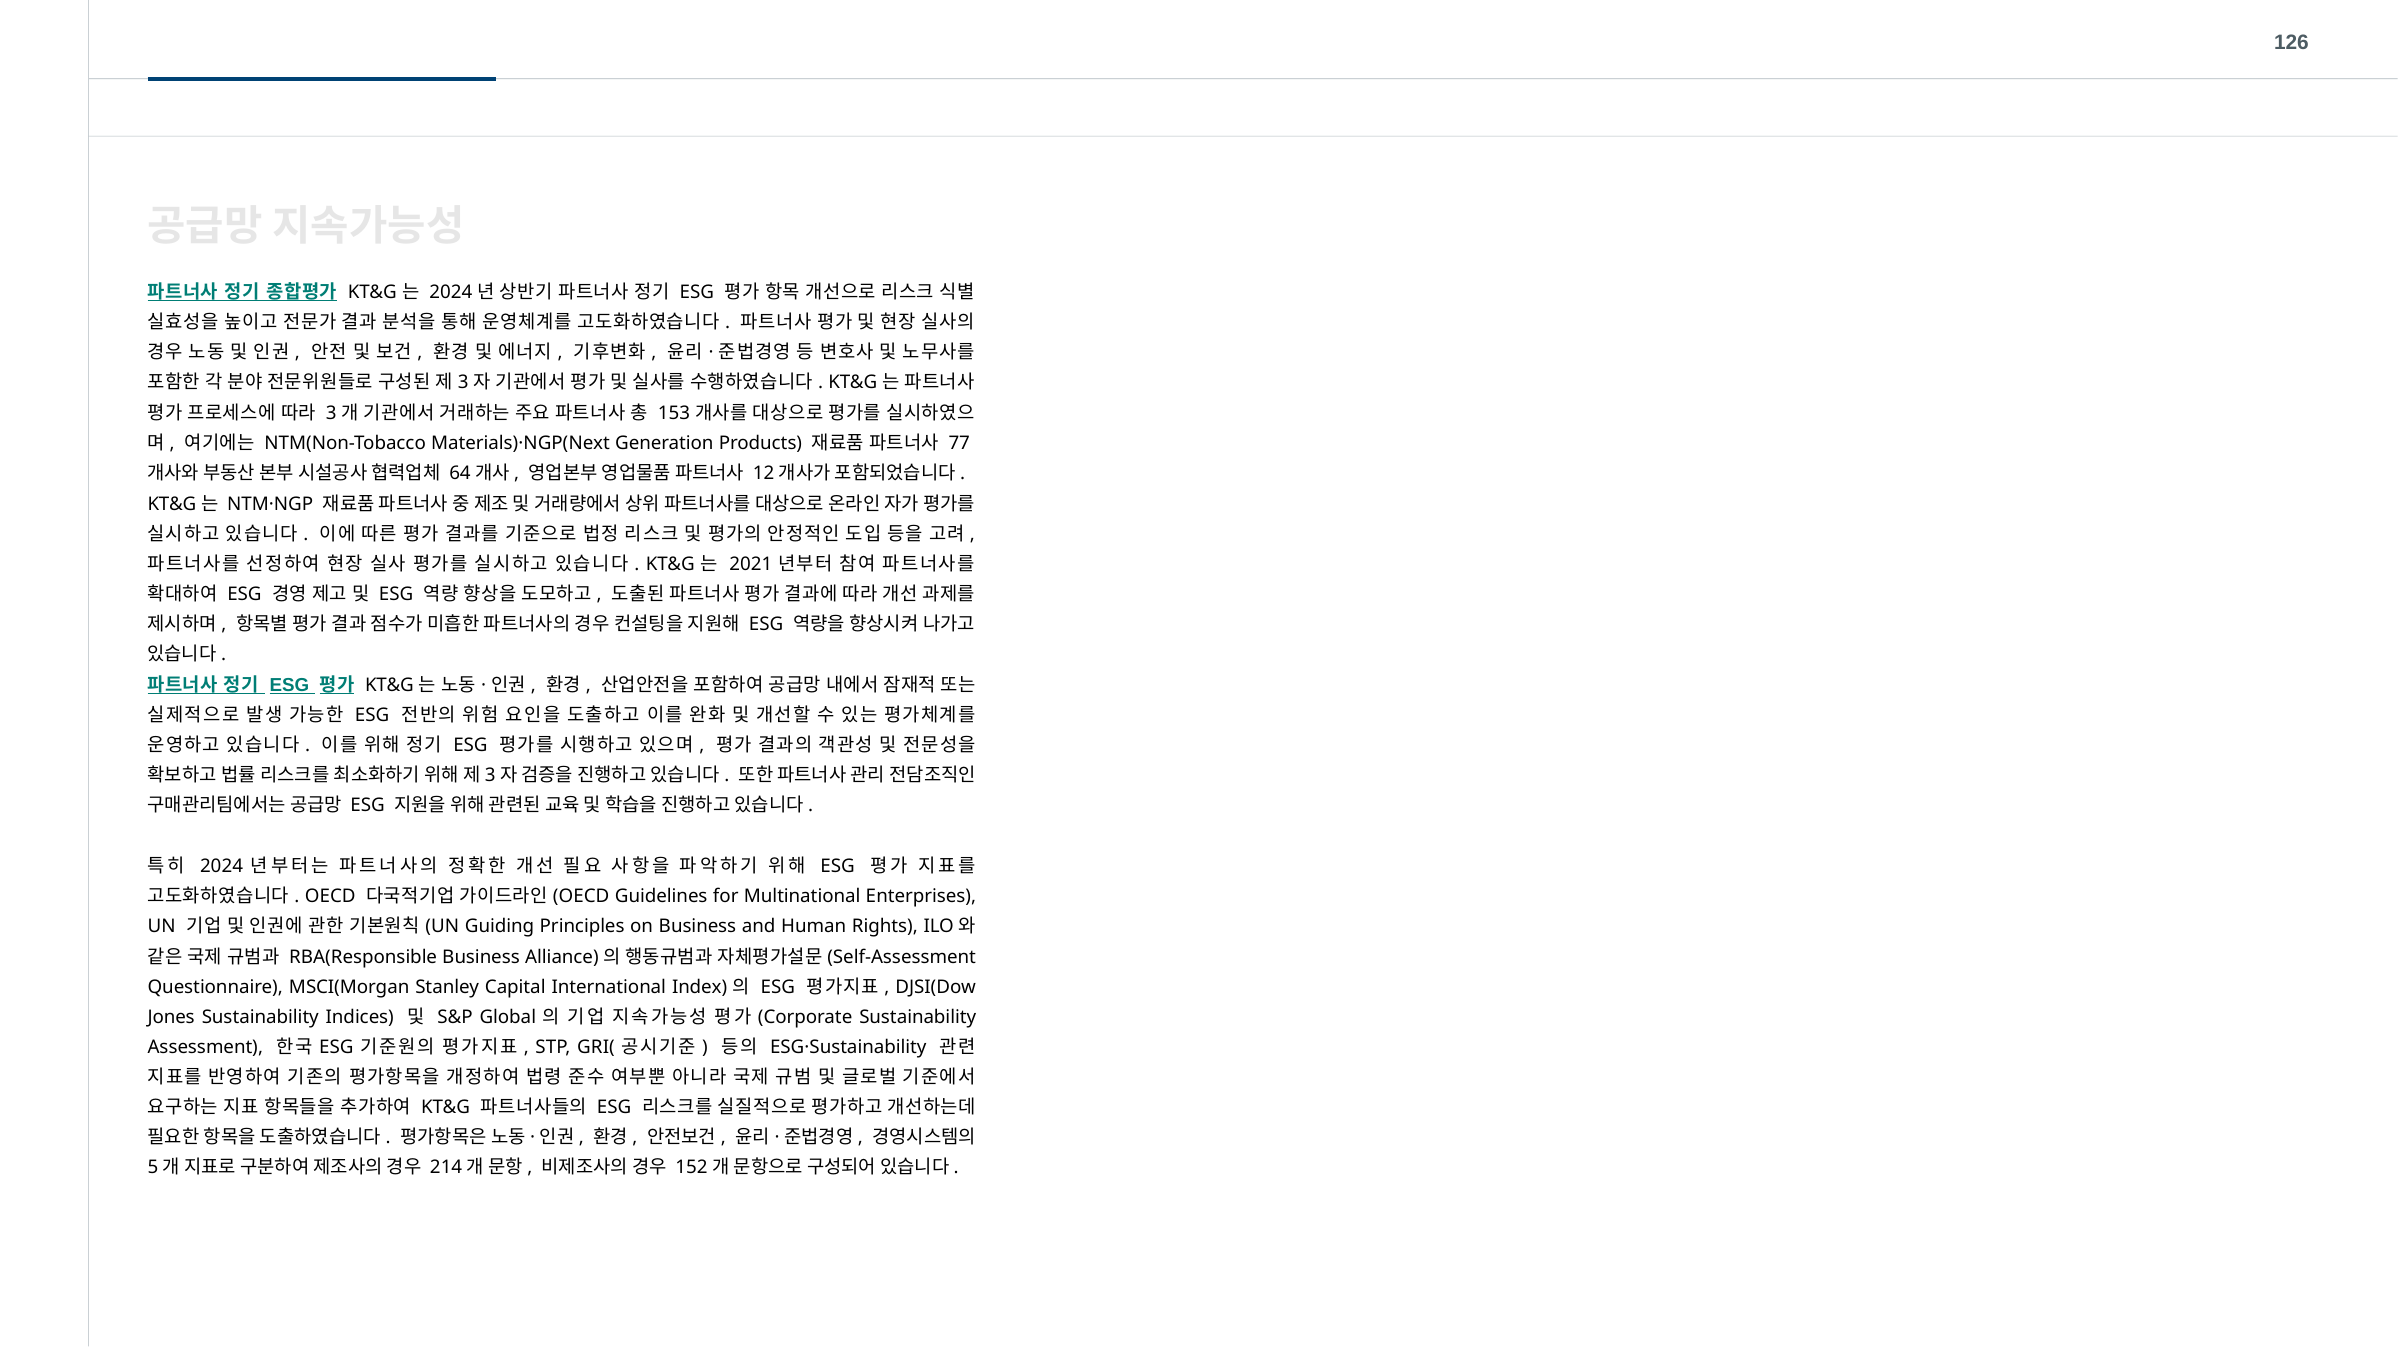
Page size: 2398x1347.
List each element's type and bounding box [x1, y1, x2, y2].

text_box [88, 0, 2398, 1347]
